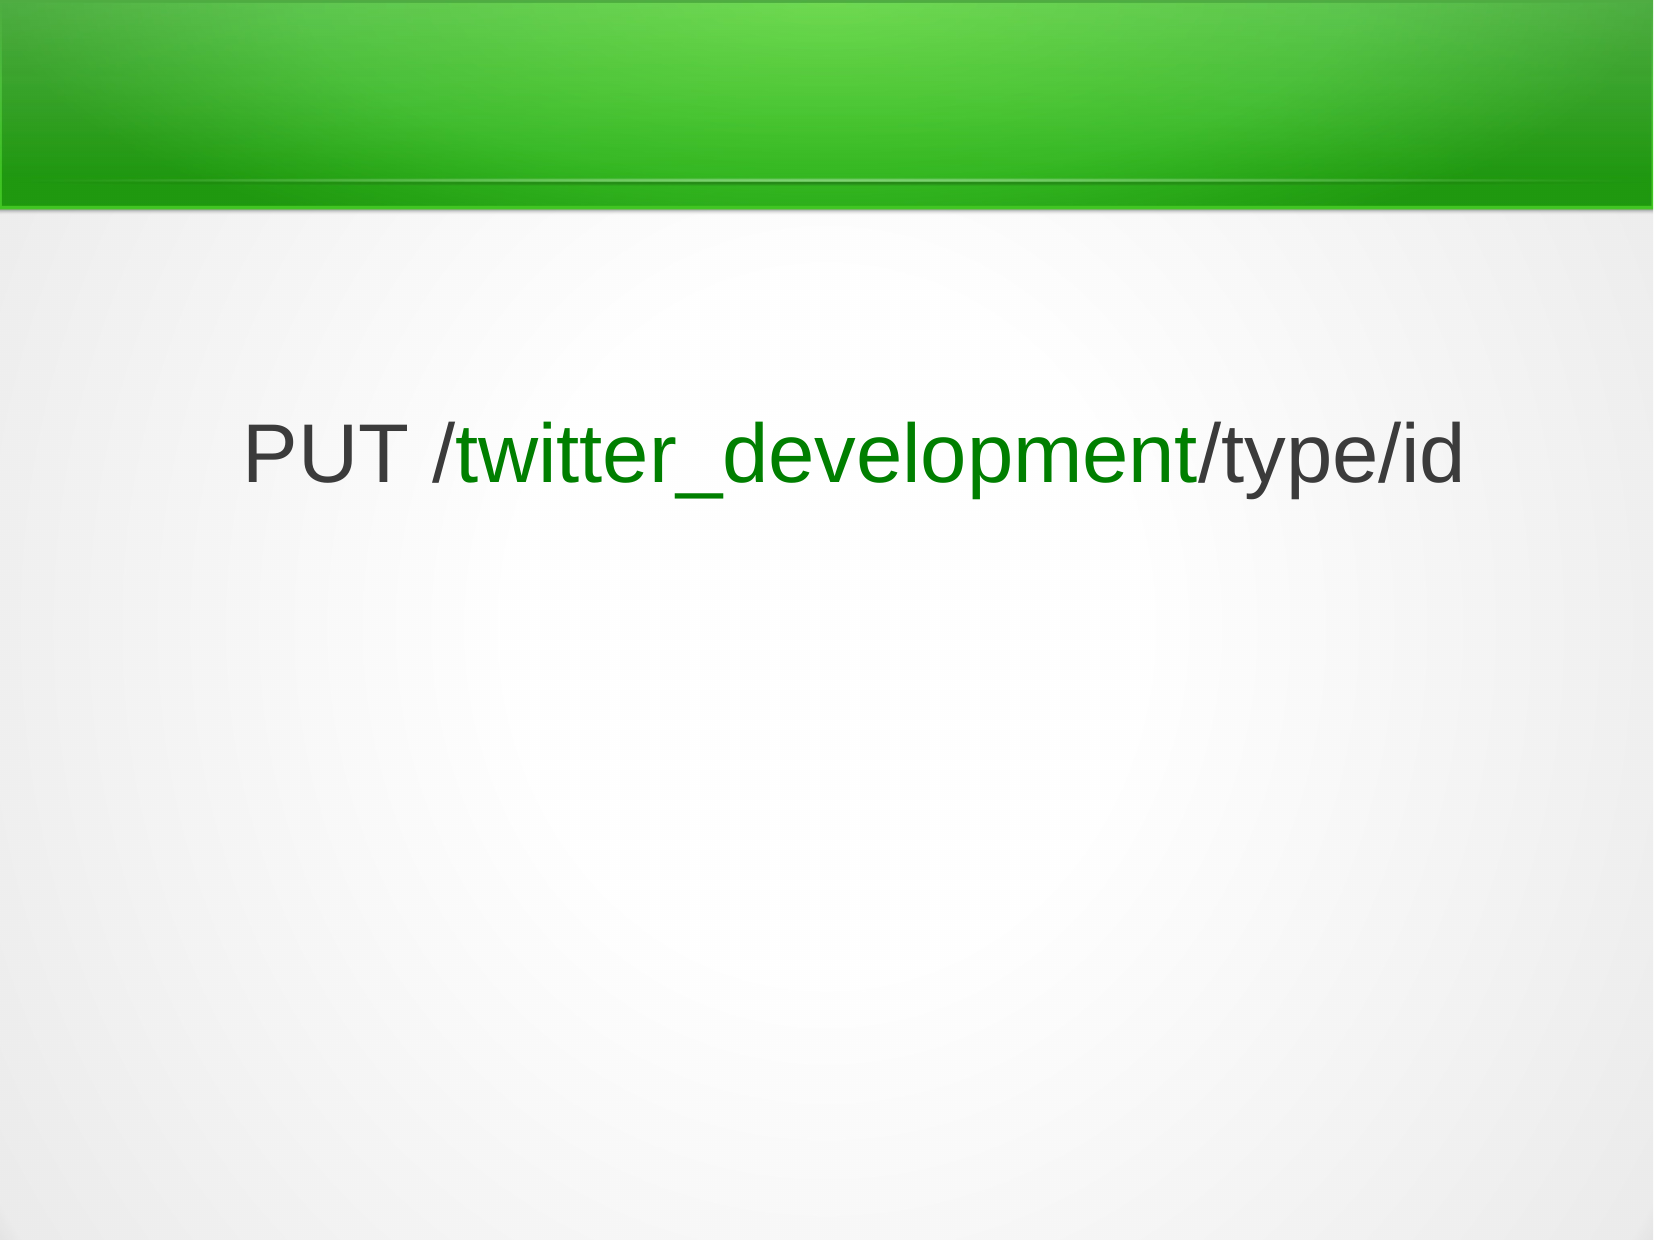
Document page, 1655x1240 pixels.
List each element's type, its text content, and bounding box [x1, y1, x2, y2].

picture [0, 0, 1654, 1240]
title PUT /twitter_development/type/id [240, 397, 1470, 607]
